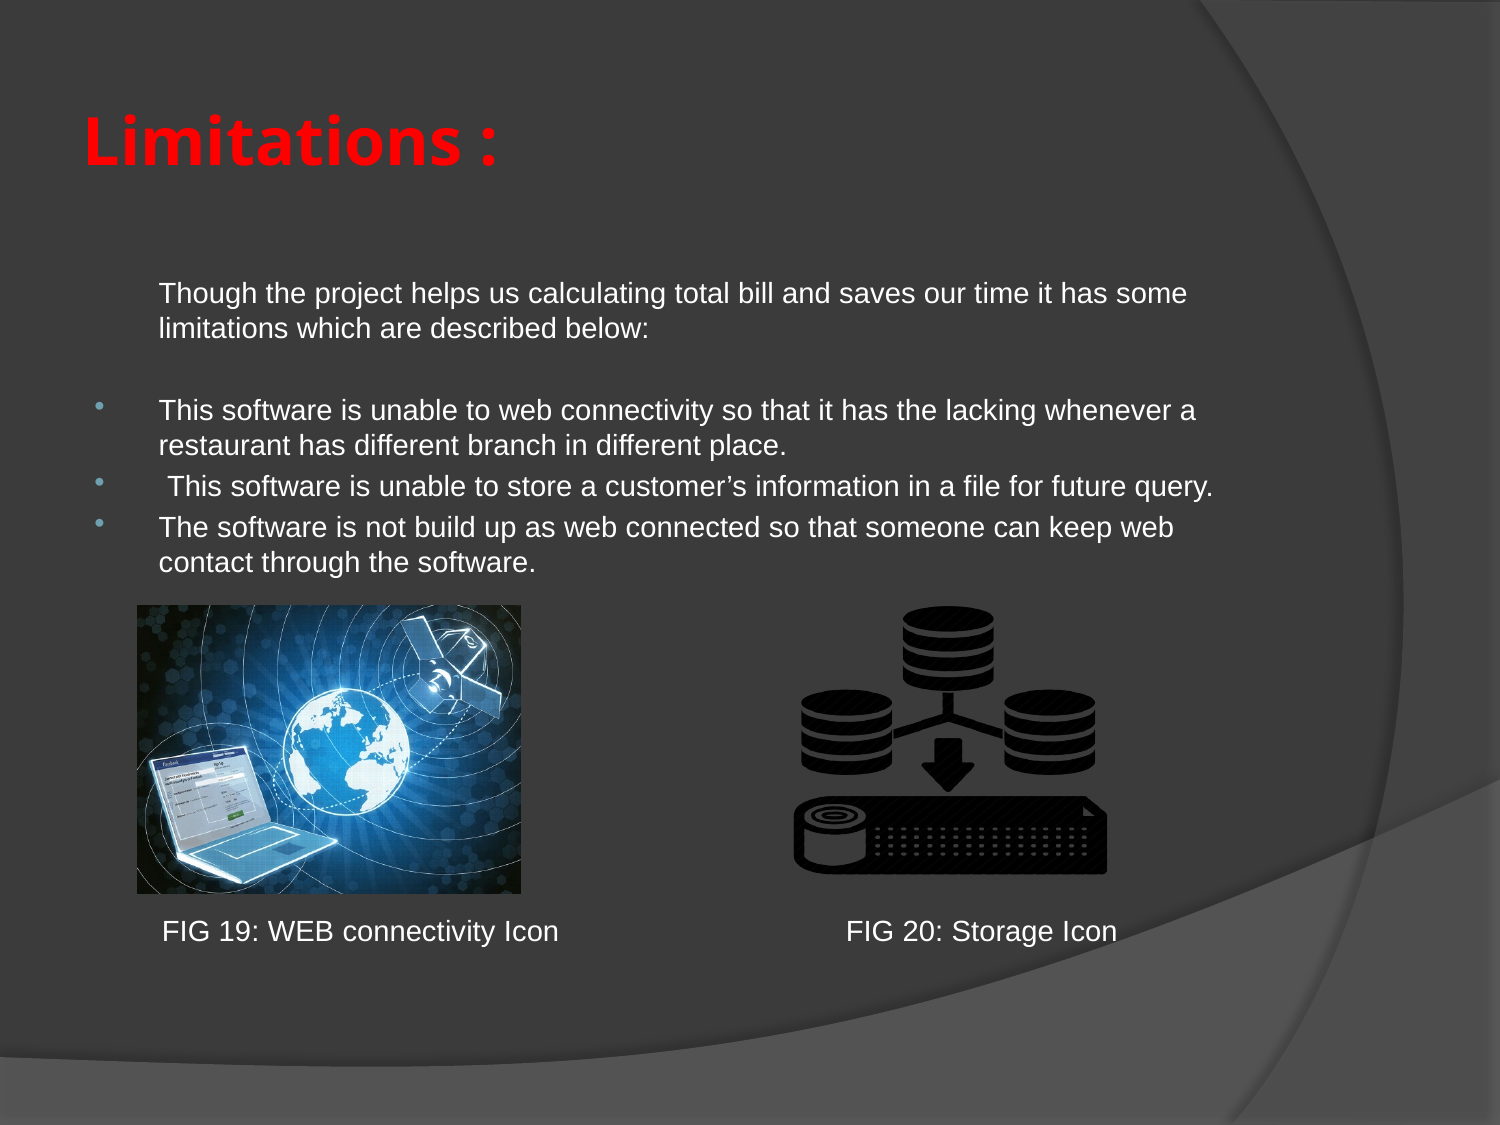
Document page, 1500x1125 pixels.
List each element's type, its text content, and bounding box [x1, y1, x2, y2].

title Limitations : [75, 45, 1300, 233]
picture [137, 605, 522, 894]
list Though the project helps us calculating total bill and saves our time it has some limitations which are described below: This software is unable to web connectivity so that it has the lacking whenever a restaurant has different branch in different place. This software is unable to store a customer’s information in a file for future query. The software is not build up as web connected so that someone can keep web contact through the software. FIG 19: WEB connectivity Icon FIG 20: Storage Icon [75, 262, 1300, 1005]
picture [787, 605, 1113, 876]
